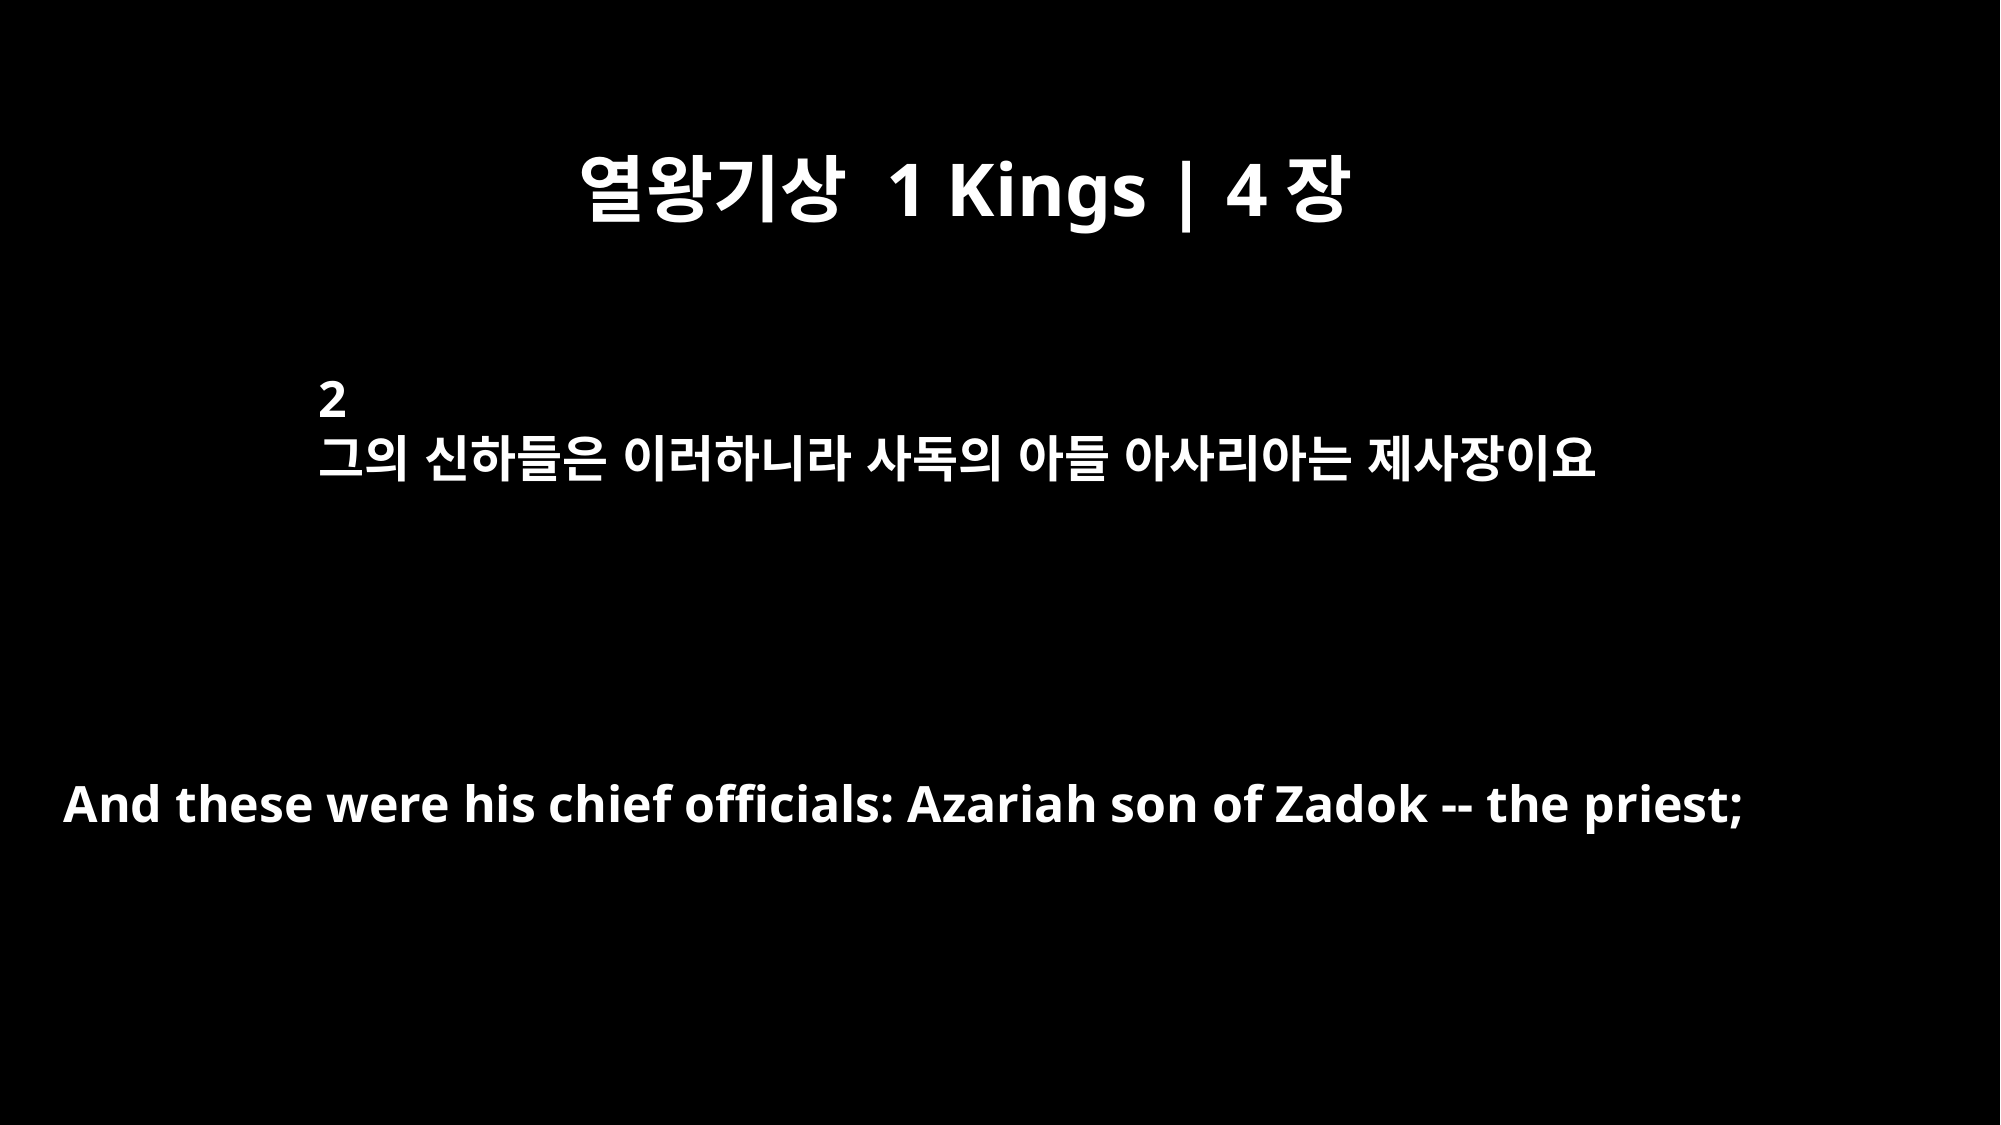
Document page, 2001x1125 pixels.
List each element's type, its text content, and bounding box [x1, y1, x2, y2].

text_box 열왕기상 1 Kings | 4장 [564, 136, 1368, 239]
text_box And these were his chief officials: Azariah son of Zadok -- the priest; [48, 764, 1759, 840]
text_box 2 그의 신하들은 이러하니라 사독의 아들 아사리아는 제사장이요 [303, 359, 1614, 495]
